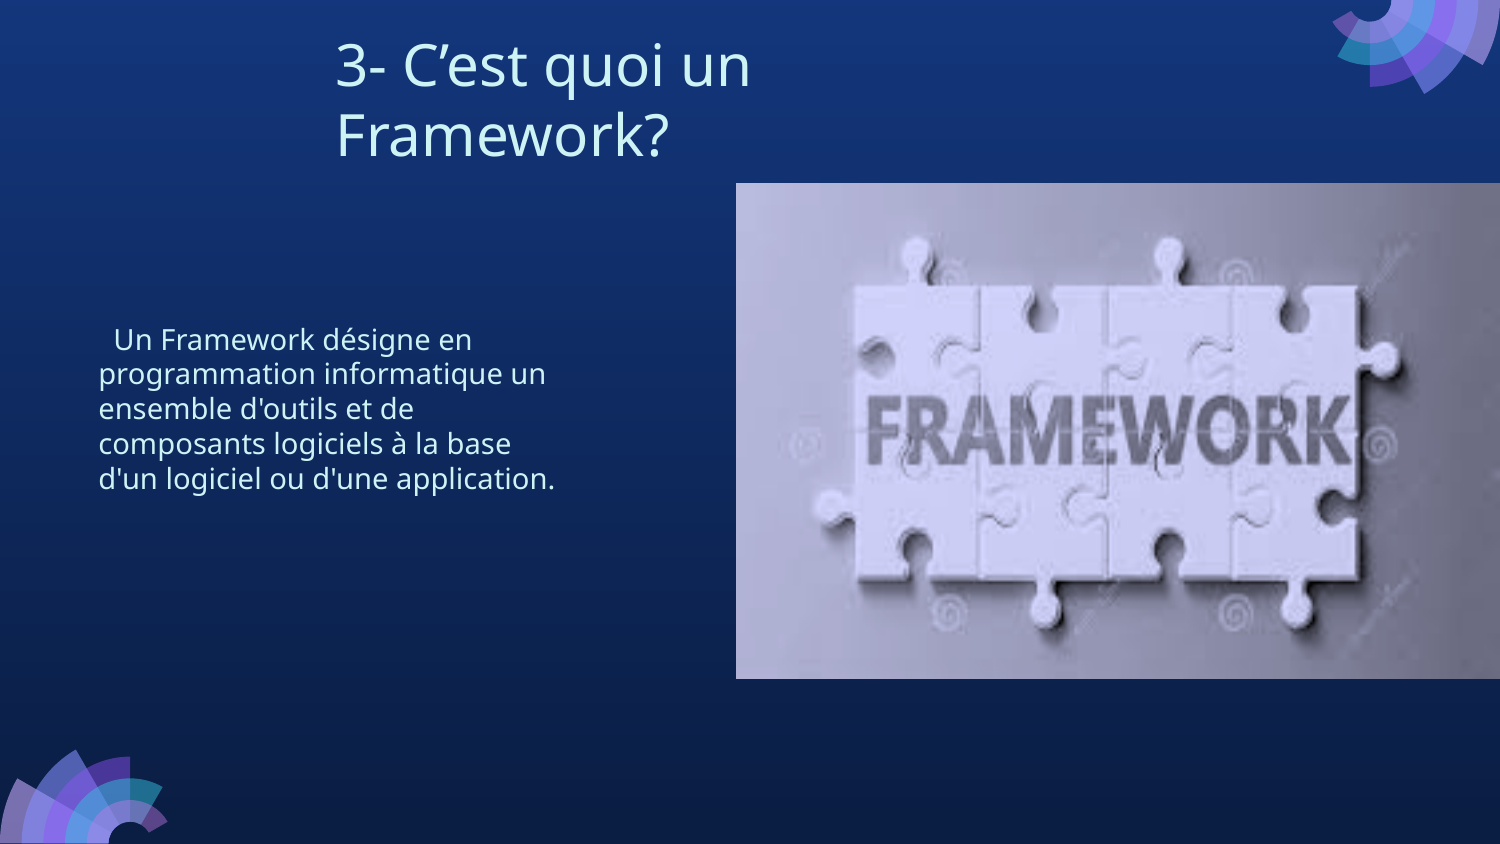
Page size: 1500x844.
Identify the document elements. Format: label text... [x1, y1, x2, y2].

list Un Framework désigne en programmation informatique un ensemble d'outils et de composants logiciels à la base d'un logiciel ou d'une application. [58, 305, 584, 588]
title 3- C’est quoi un Framework? [320, 13, 964, 108]
picture [735, 182, 1500, 679]
